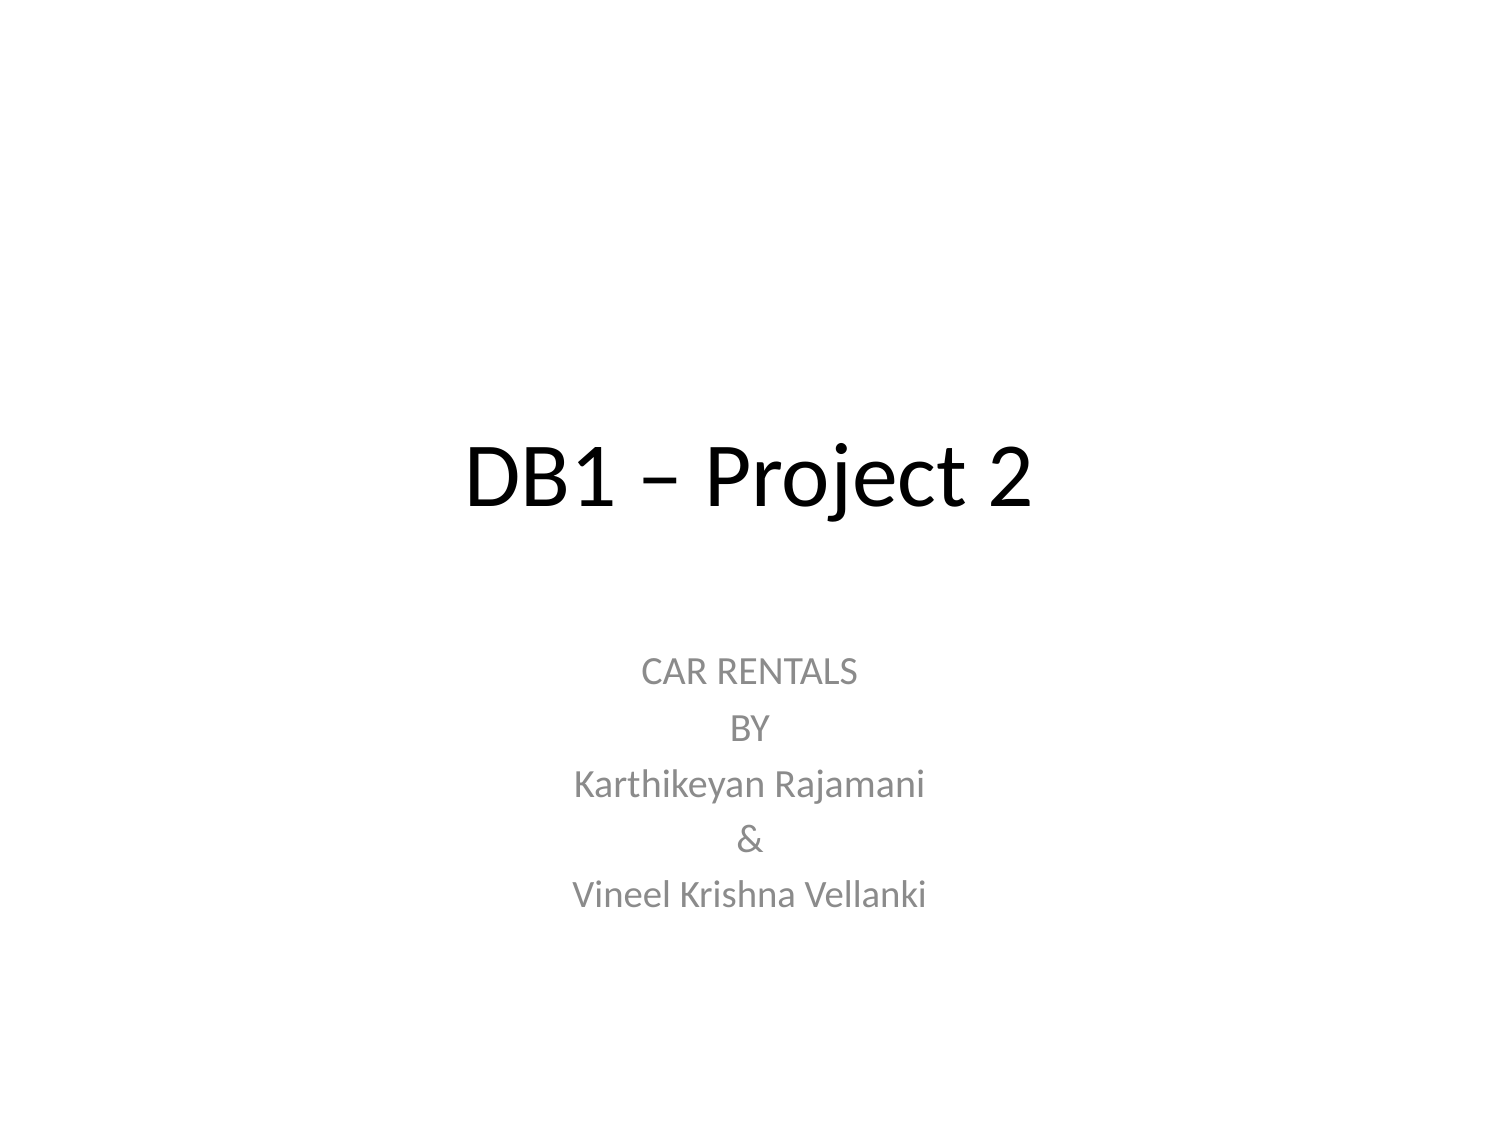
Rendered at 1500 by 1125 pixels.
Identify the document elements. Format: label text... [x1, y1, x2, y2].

title DB1 – Project 2 [112, 349, 1388, 591]
subtitle CAR RENTALS BY Karthikeyan Rajamani & Vineel Krishna Vellanki [225, 637, 1275, 925]
